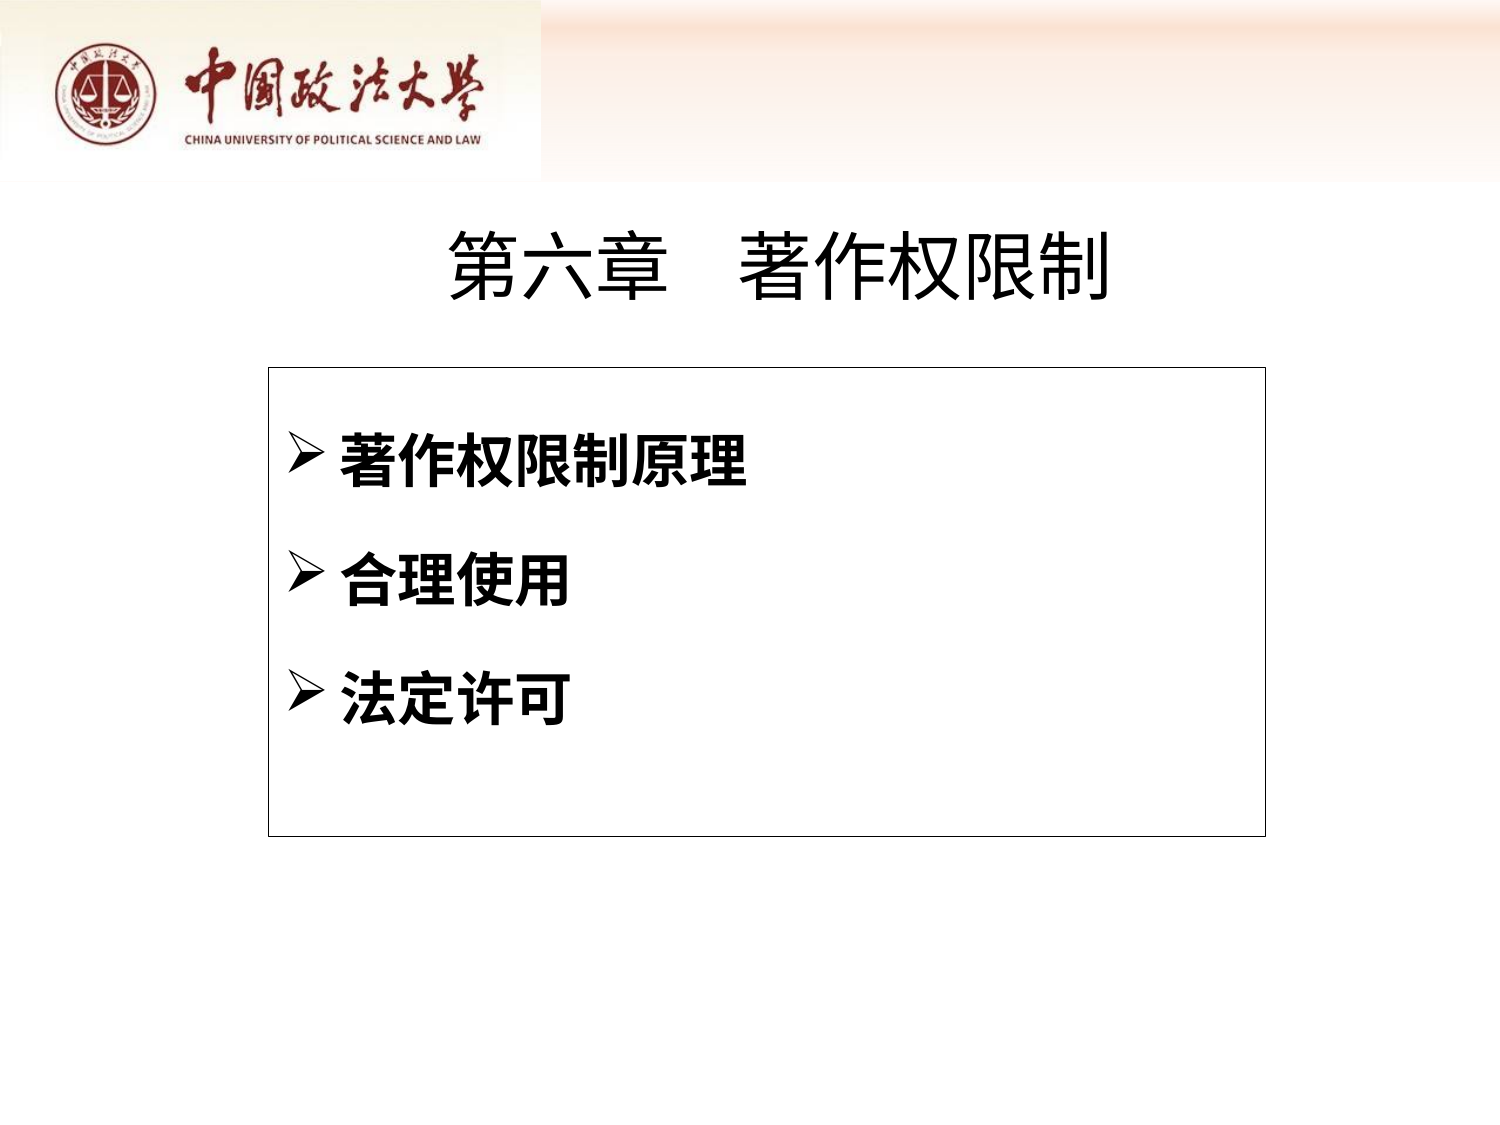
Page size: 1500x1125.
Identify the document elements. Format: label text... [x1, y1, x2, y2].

list 著作权限制原理 合理使用 法定许可 [268, 367, 1266, 837]
title 第六章 著作权限制 [251, 203, 1307, 338]
picture [0, 0, 1500, 182]
